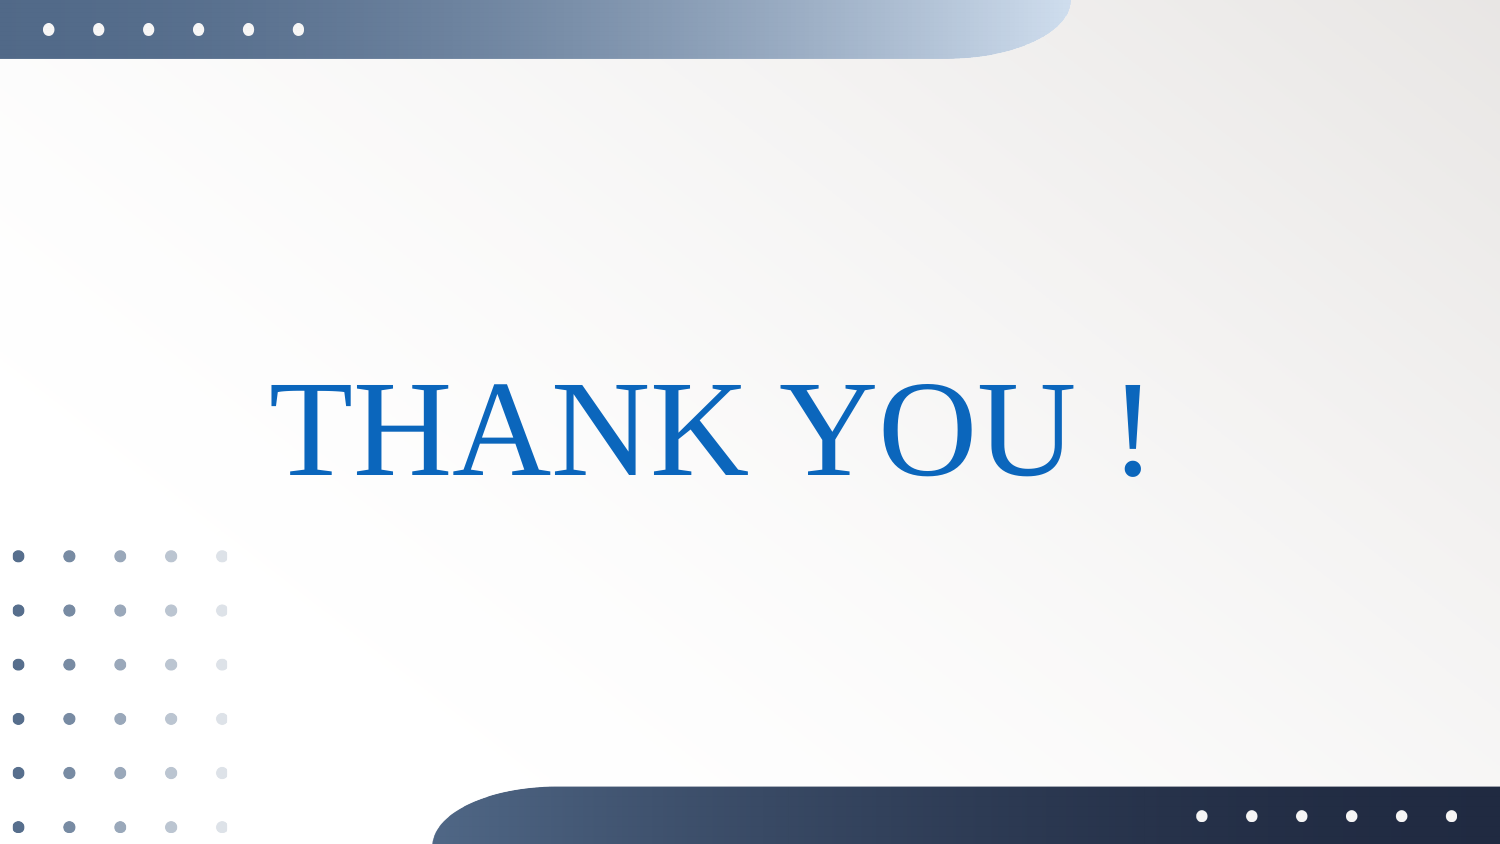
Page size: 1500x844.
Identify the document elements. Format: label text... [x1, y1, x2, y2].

picture [0, 0, 1500, 844]
text_box THANK YOU ! [254, 330, 1247, 513]
picture [433, 787, 1500, 844]
